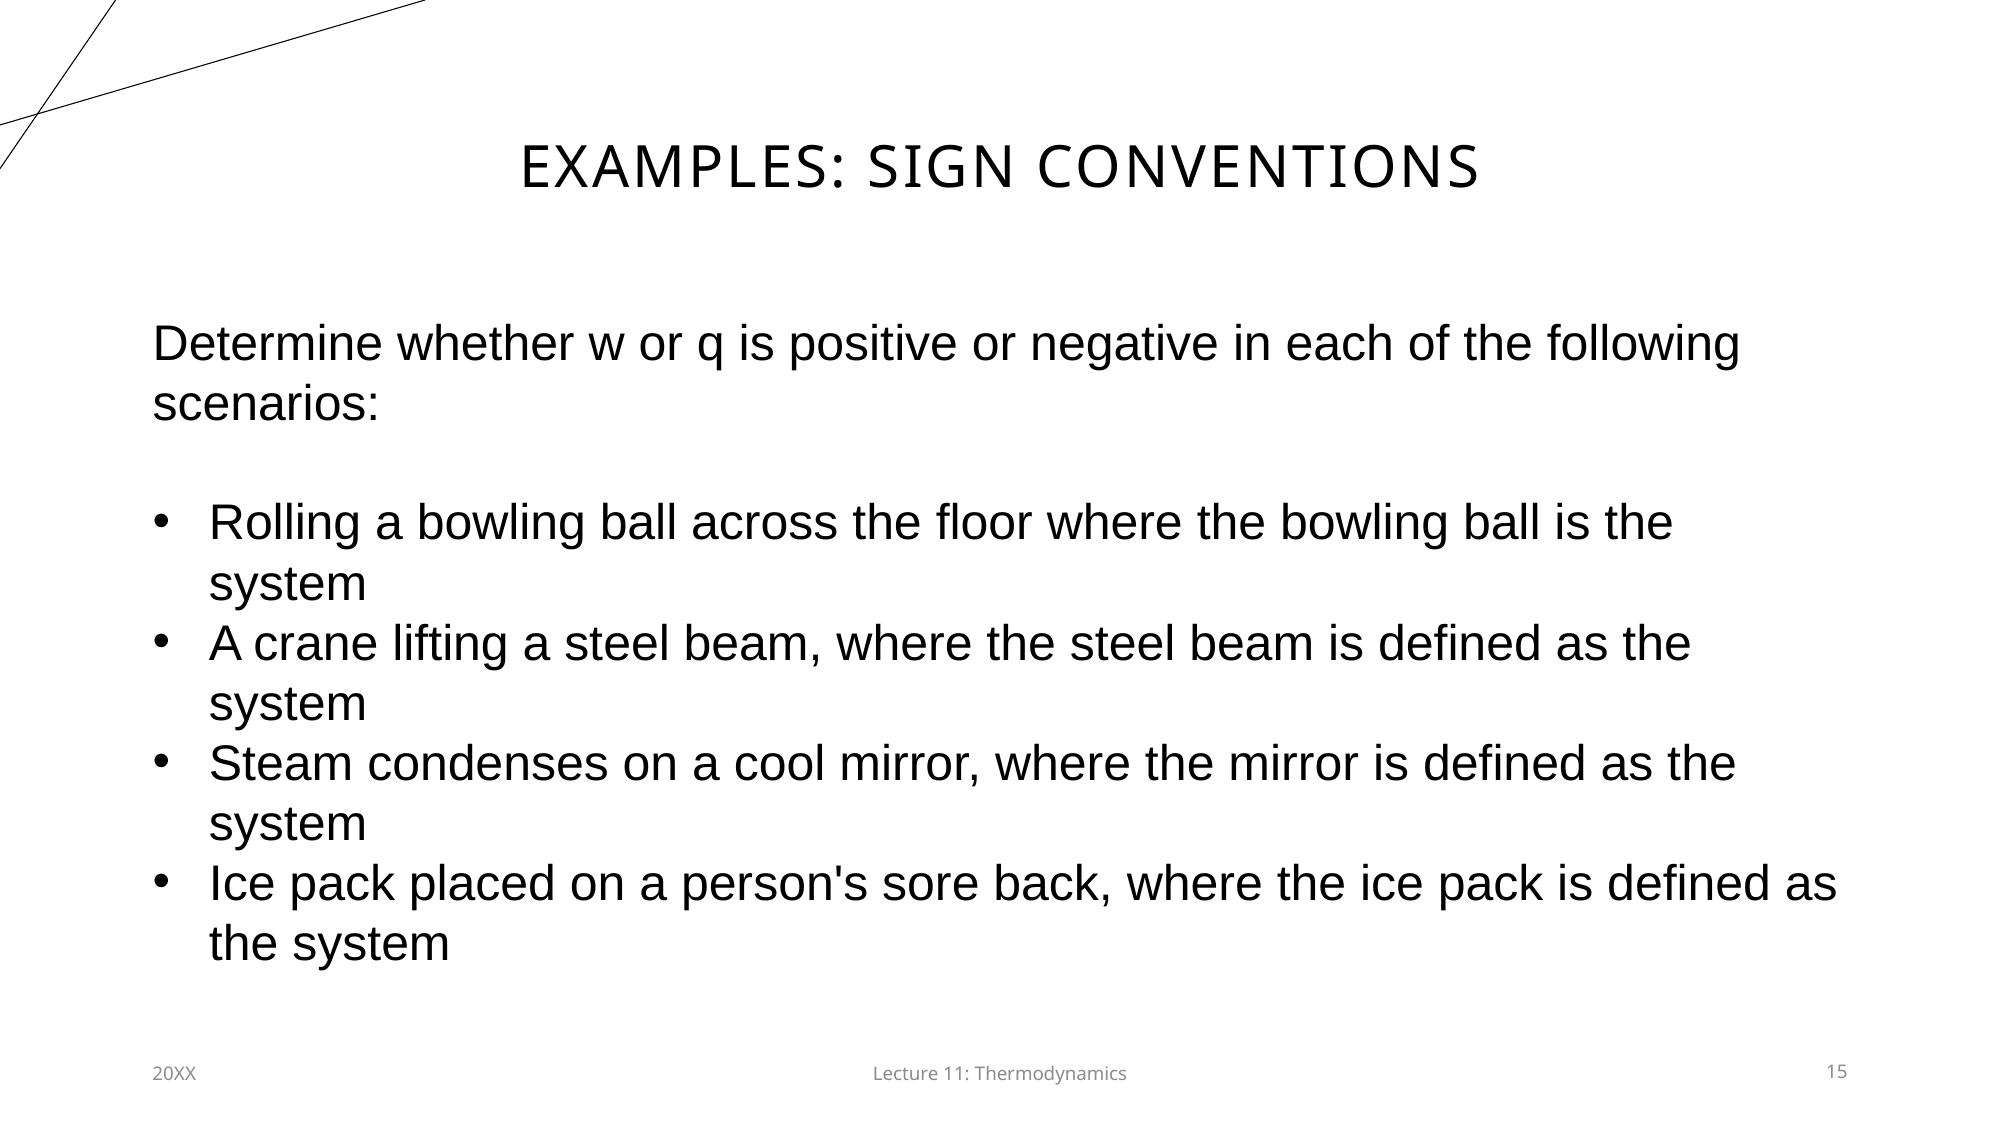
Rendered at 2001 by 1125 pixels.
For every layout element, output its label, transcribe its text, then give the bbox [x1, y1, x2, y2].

title Examples: Sign conventions [137, 59, 1863, 278]
slide_number 20XX [137, 1042, 588, 1103]
text_box Determine whether w or q is positive or negative in each of the following scenarios: Rolling a bowling ball across the floor where the bowling ball is the system A crane lifting a steel beam, where the steel beam is defined as the system Steam condenses on a cool mirror, where the mirror is defined as the system Ice pack placed on a person's sore back, where the ice pack is defined as the system [137, 302, 1858, 978]
footer Lecture 11: Thermodynamics​ [662, 1042, 1338, 1103]
slide_number 15 [1412, 1042, 1863, 1103]
